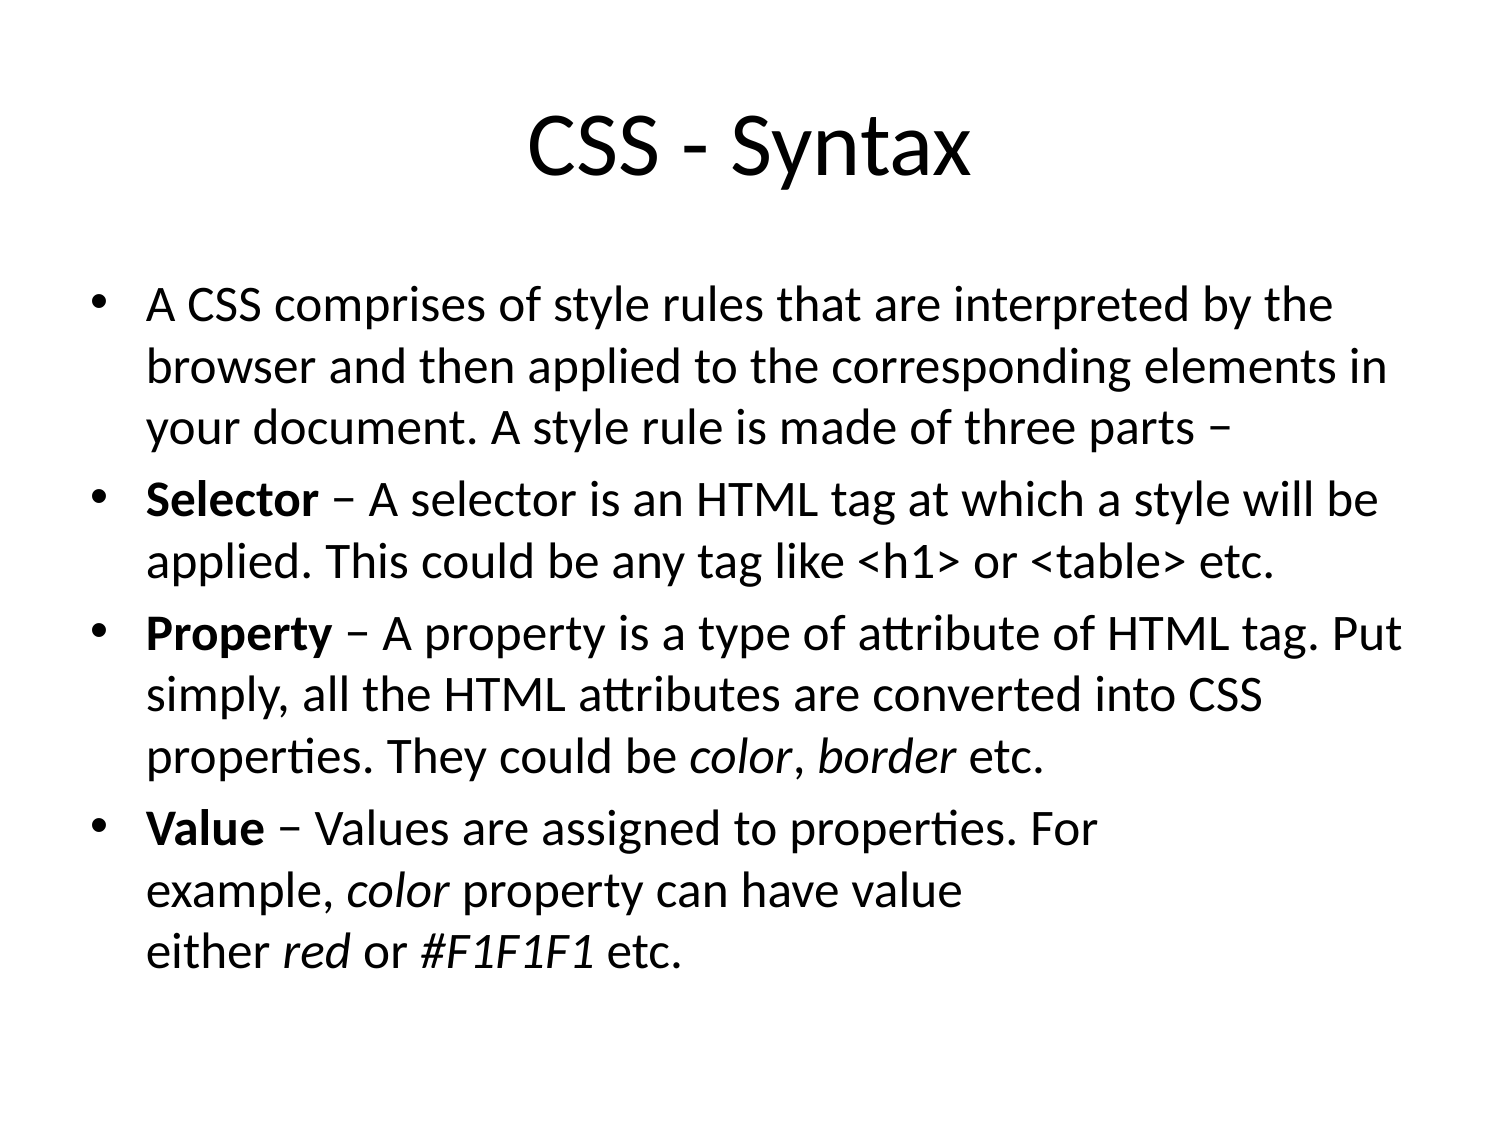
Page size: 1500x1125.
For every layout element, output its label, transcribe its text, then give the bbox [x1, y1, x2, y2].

title CSS - Syntax [75, 45, 1425, 233]
list A CSS comprises of style rules that are interpreted by the browser and then applied to the corresponding elements in your document. A style rule is made of three parts − Selector − A selector is an HTML tag at which a style will be applied. This could be any tag like <h1> or <table> etc. Property − A property is a type of attribute of HTML tag. Put simply, all the HTML attributes are converted into CSS properties. They could be color, border etc. Value − Values are assigned to properties. For example, color property can have value either red or #F1F1F1 etc. [75, 262, 1425, 1005]
